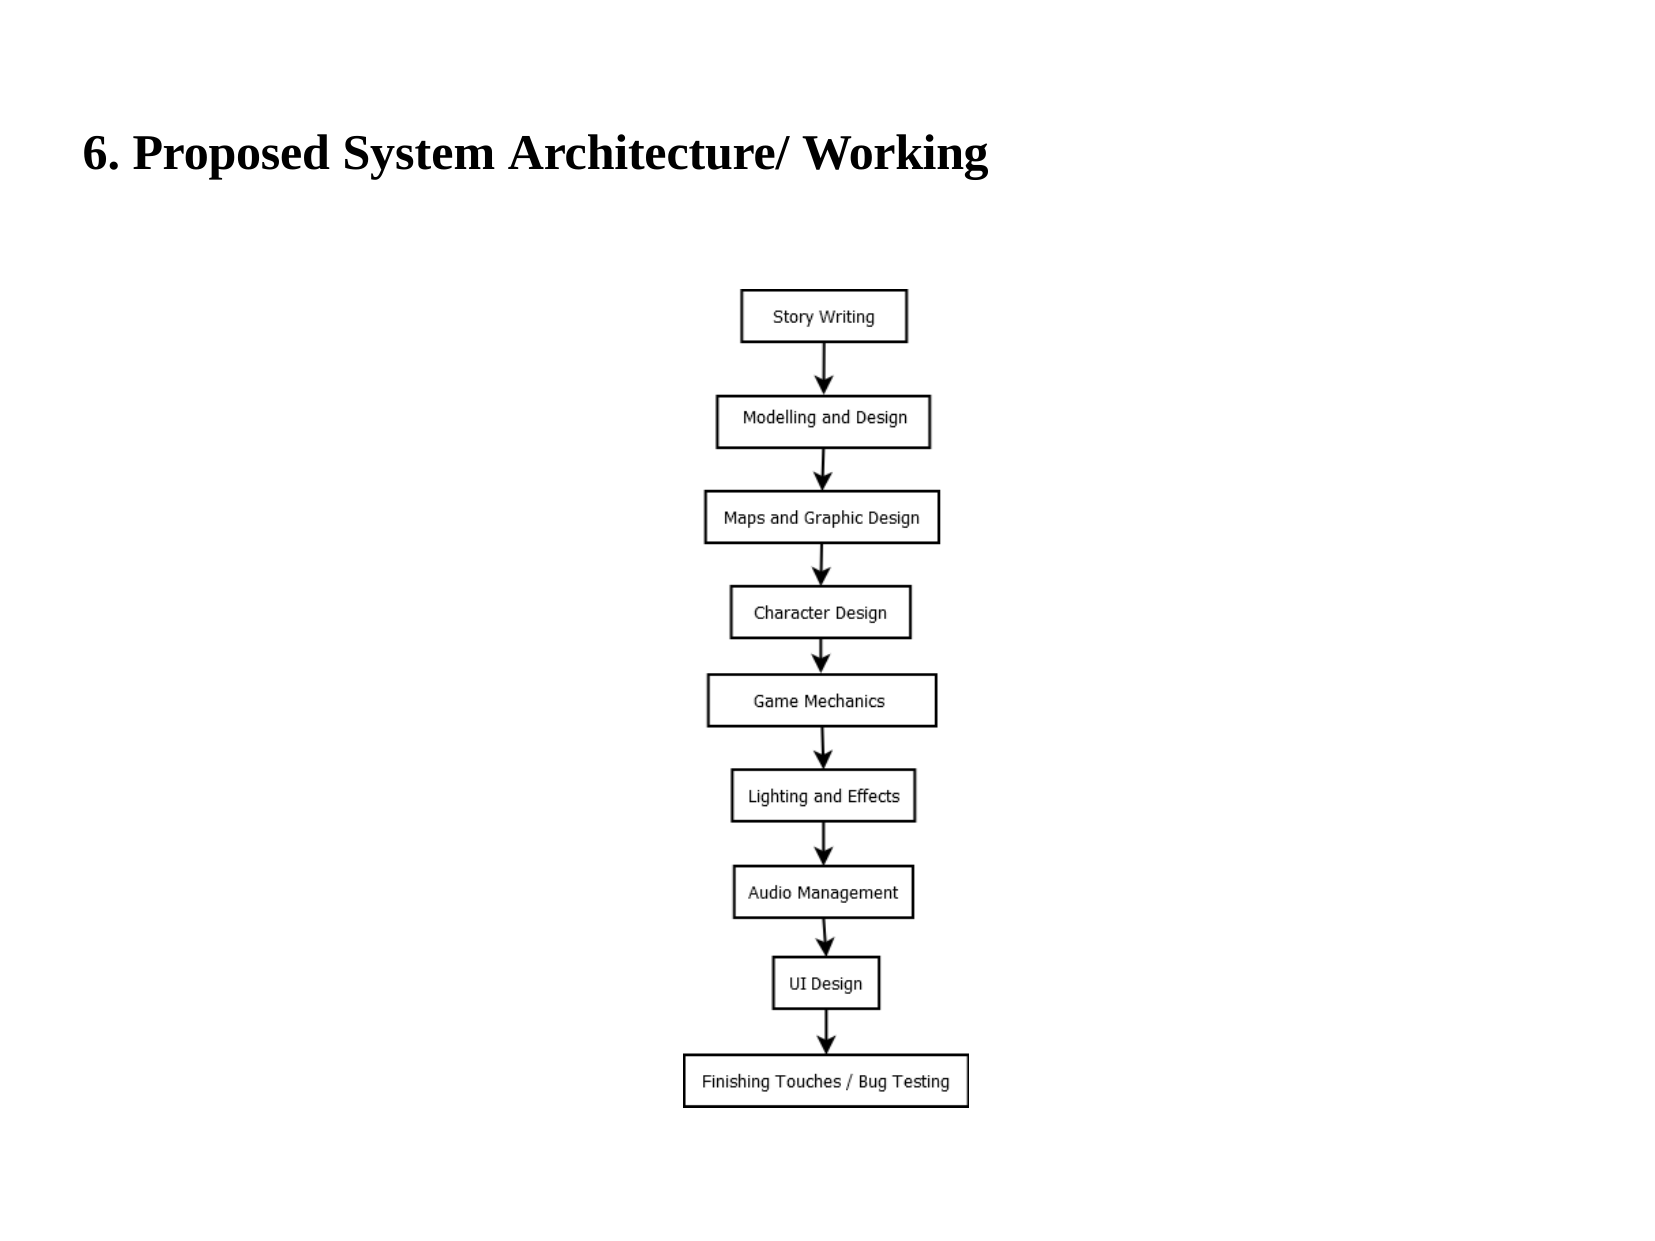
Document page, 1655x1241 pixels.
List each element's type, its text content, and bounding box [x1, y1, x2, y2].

picture [683, 289, 969, 1108]
title 6. Proposed System Architecture/ Working [80, 117, 994, 327]
